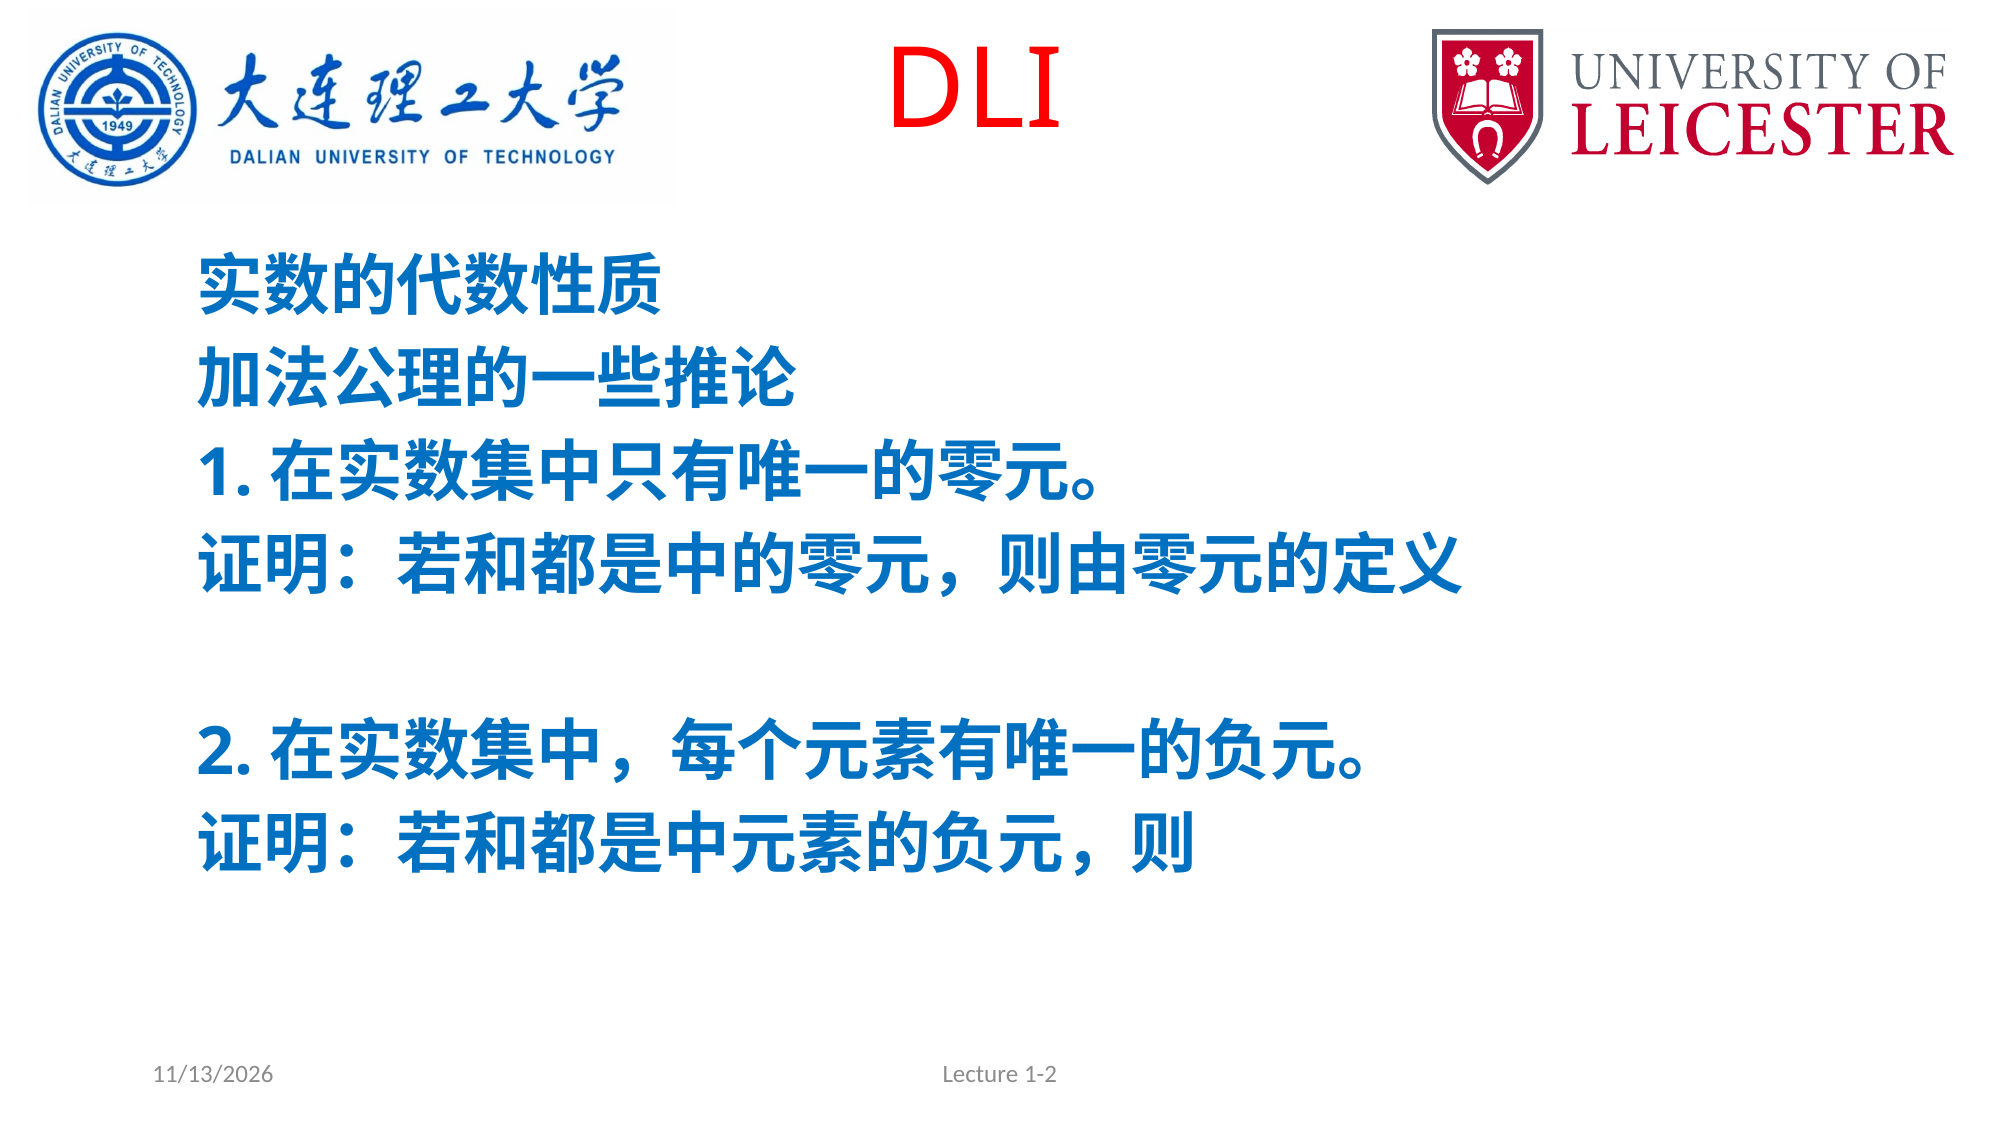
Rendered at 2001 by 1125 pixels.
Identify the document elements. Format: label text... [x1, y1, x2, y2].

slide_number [137, 1042, 588, 1103]
picture [28, 7, 675, 205]
footer Lecture 1-2 [662, 1042, 1338, 1103]
text_box DLI [675, 7, 1376, 158]
picture [1432, 29, 1954, 185]
